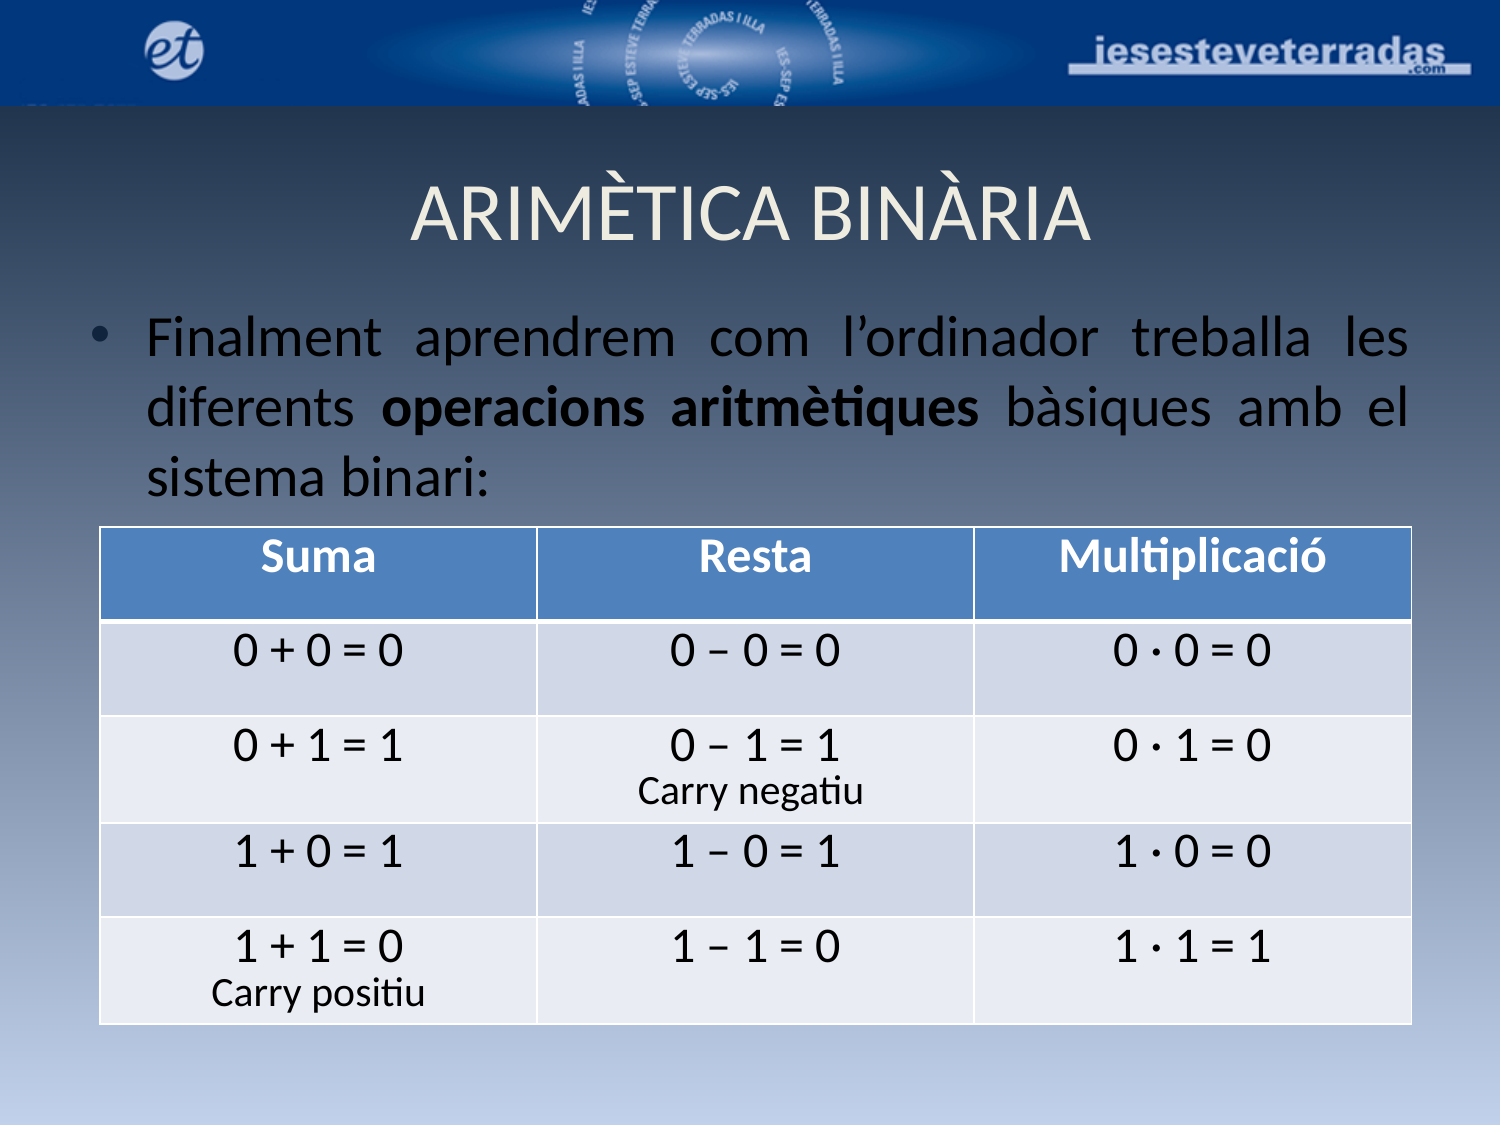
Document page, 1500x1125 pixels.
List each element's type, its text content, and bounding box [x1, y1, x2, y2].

table_cell 1 – 1 = 0 [538, 918, 973, 1023]
table_header Multiplicació [975, 528, 1411, 619]
text_box ARIMÈTICA BINÀRIA [76, 113, 1427, 301]
table_cell 1 – 0 = 1 [538, 824, 973, 916]
text_box Finalment aprendrem com l’ordinador treballa les diferents operacions aritmètiques bàsiques amb el sistema binari: [75, 290, 1425, 1071]
table_cell 0 + 0 = 0 [101, 624, 536, 715]
table_cell 0 – 0 = 0 [538, 624, 973, 715]
table_header Suma [101, 528, 536, 619]
table_cell 1 · 1 = 1 [975, 918, 1411, 1023]
table_cell 1 · 0 = 0 [975, 824, 1411, 916]
table_cell 0 – 1 = 1 Carry negatiu [538, 717, 973, 822]
table_cell 0 · 1 = 0 [975, 717, 1411, 822]
picture [0, 0, 1500, 106]
table_cell 0 + 1 = 1 [101, 717, 536, 822]
table_header Resta [538, 528, 973, 619]
table_cell 1 + 1 = 0 Carry positiu [101, 918, 536, 1023]
table_cell 0 · 0 = 0 [975, 624, 1411, 715]
table_cell 1 + 0 = 1 [101, 824, 536, 916]
